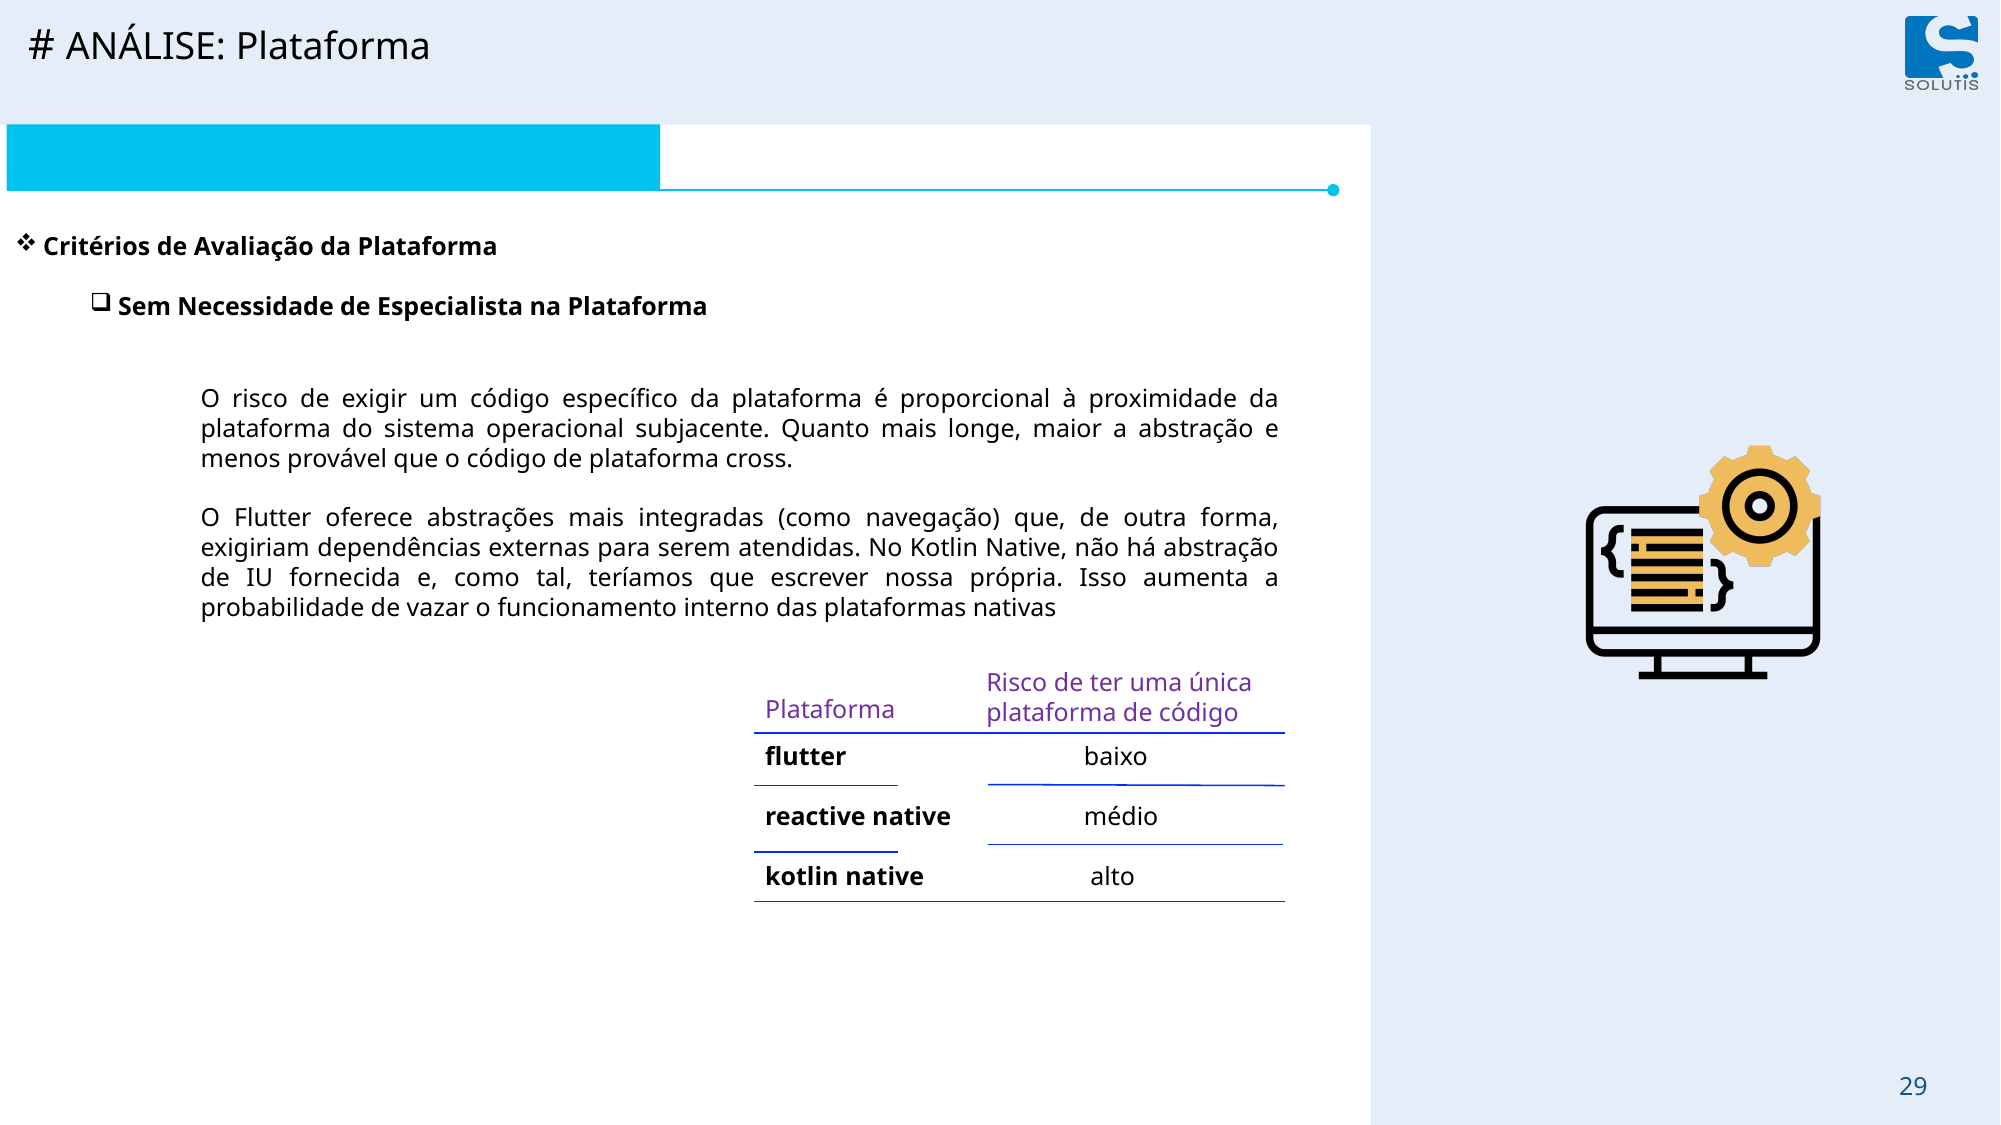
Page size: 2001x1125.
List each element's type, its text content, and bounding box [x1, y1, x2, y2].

picture [1582, 441, 1824, 684]
text_box # ANÁLISE: Plataforma [13, 10, 1902, 76]
text_box Sem Necessidade de Especialista na Plataforma [0, 252, 1261, 388]
text_box [6, 124, 661, 189]
picture [1905, 16, 1978, 90]
text_box O risco de exigir um código específico da plataforma é proporcional à proximidade da plataforma do sistema operacional subjacente. Quanto mais longe, maior a abstração e menos provável que o código de plataforma cross. O Flutter oferece abstrações mais integradas (como navegação) que, de outra forma, exigiriam dependências externas para serem atendidas. No Kotlin Native, não há abstração de IU fornecida e, como tal, teríamos que escrever nossa própria. Isso aumenta a probabilidade de vazar o funcionamento interno das plataformas nativas [35, 374, 1296, 630]
text_box Critérios de Avaliação da Plataforma [0, 223, 1284, 269]
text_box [750, 658, 1366, 902]
